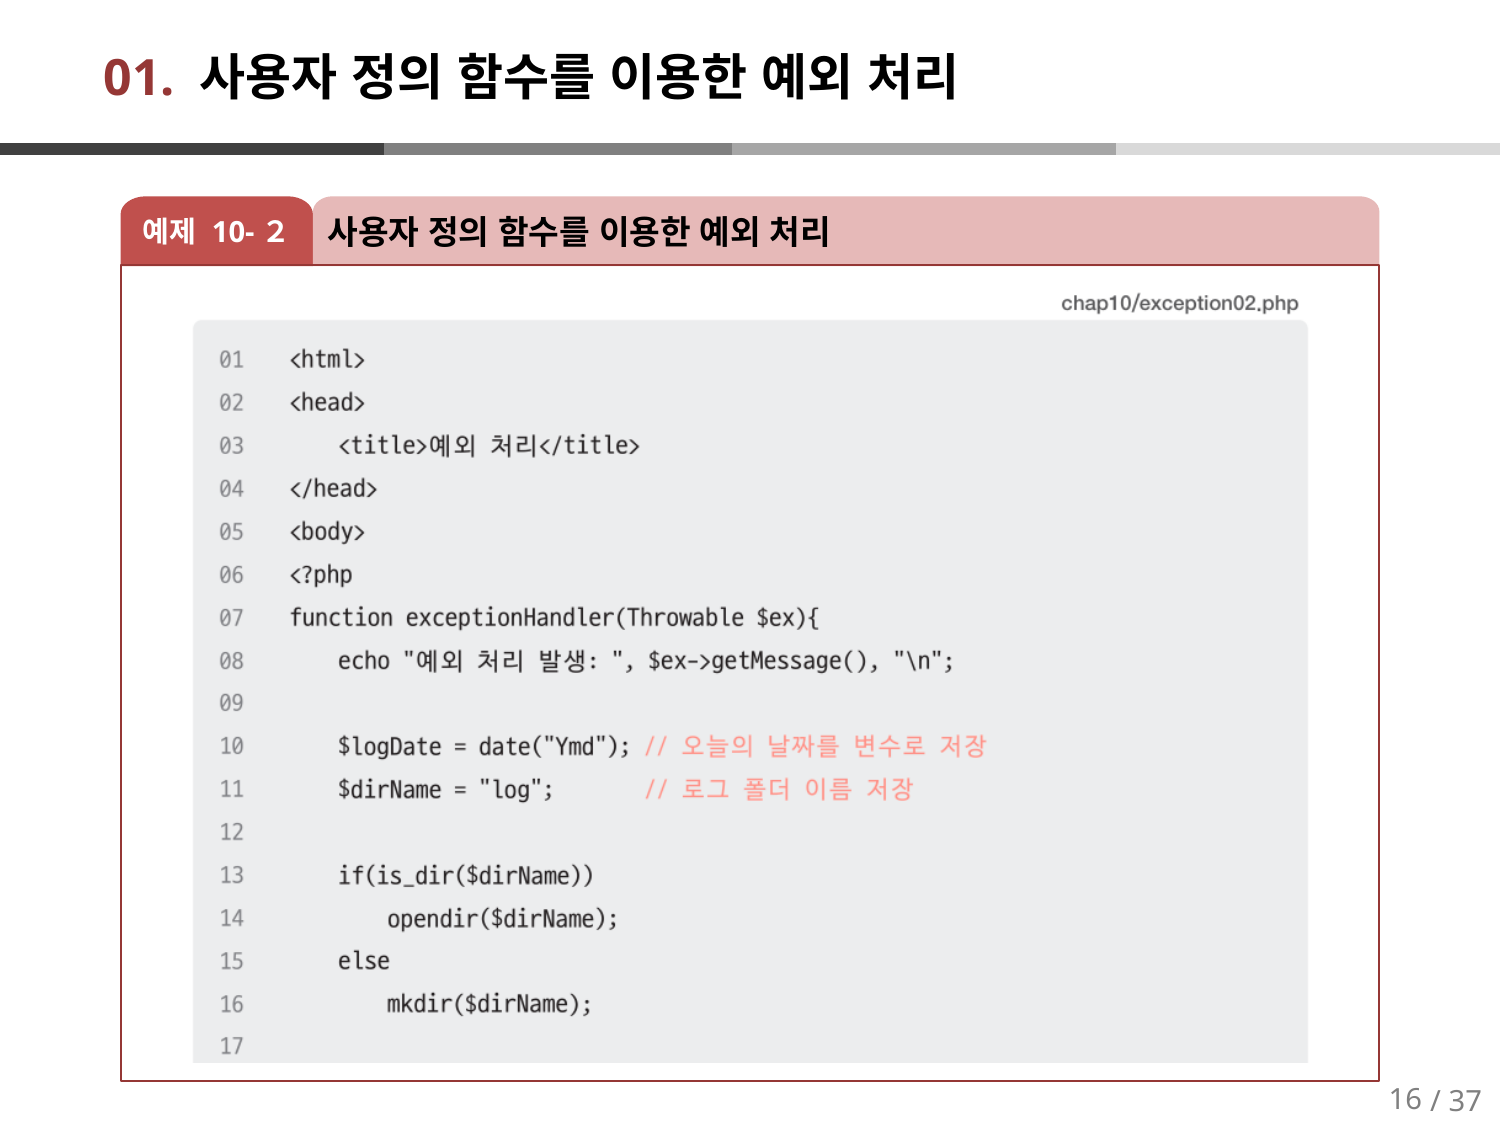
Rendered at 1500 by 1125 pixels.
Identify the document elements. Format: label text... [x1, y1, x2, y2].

picture [188, 283, 1312, 1064]
title 01. 사용자 정의 함수를 이용한 예외 처리 [88, 30, 1211, 121]
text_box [120, 196, 1380, 1081]
